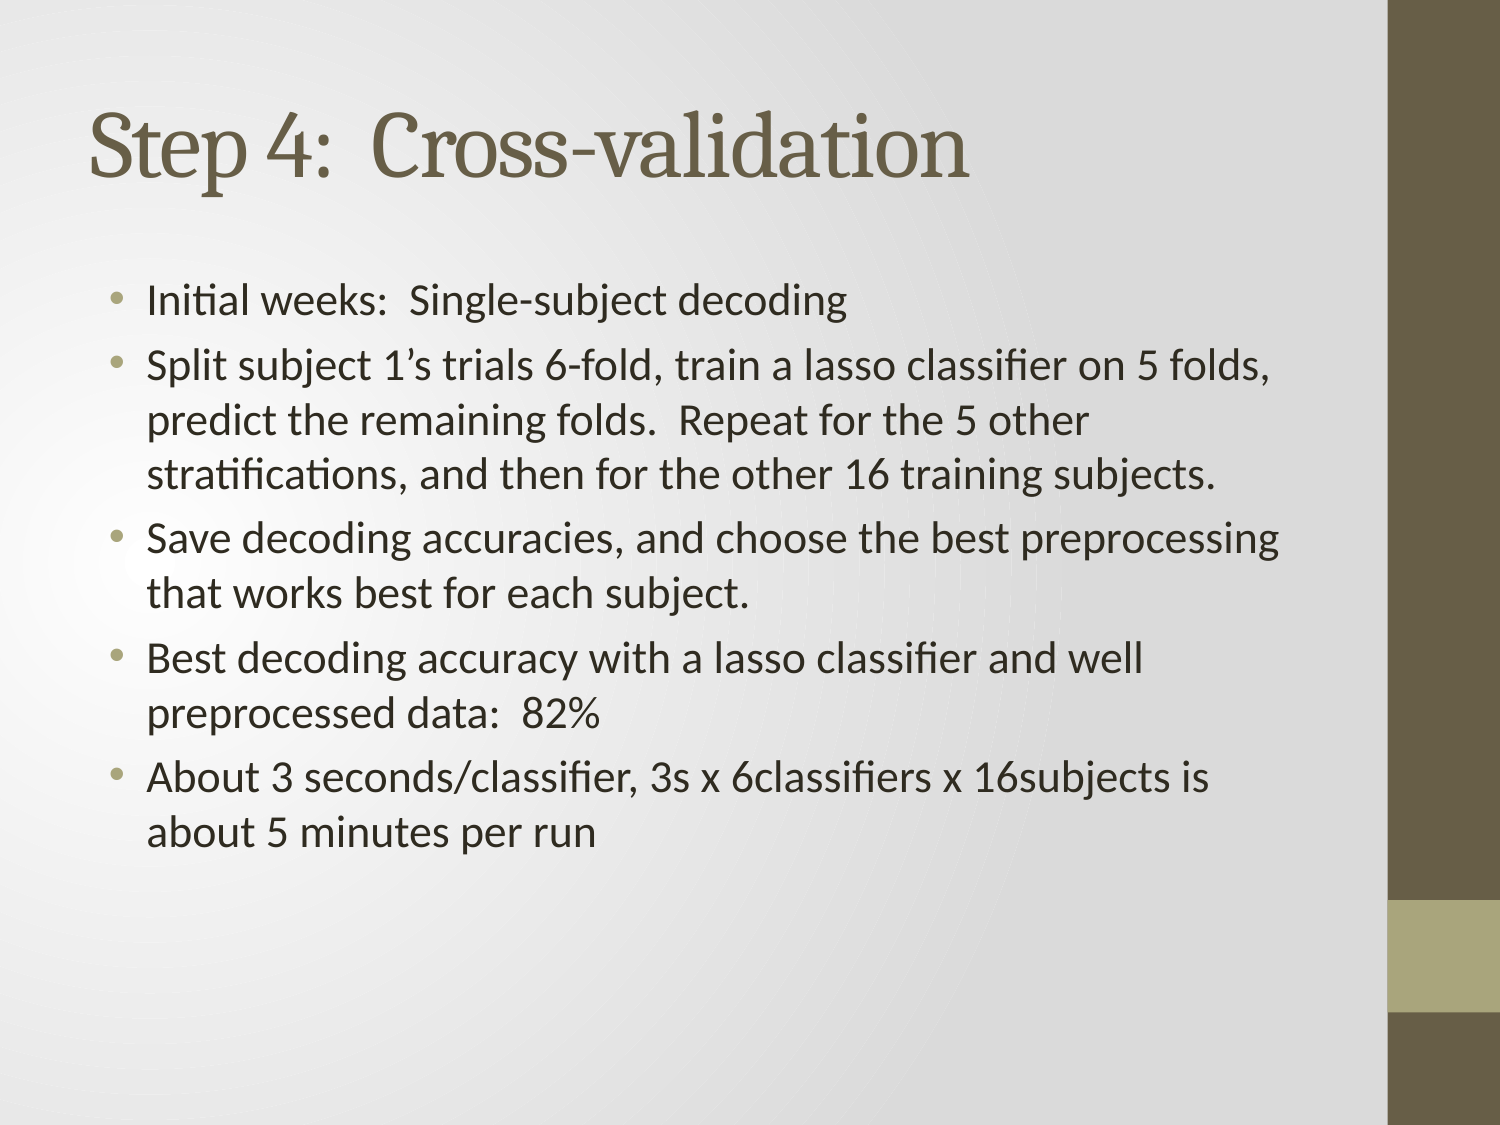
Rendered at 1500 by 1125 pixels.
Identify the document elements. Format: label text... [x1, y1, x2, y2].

list Initial weeks: Single-subject decoding Split subject 1’s trials 6-fold, train a lasso classifier on 5 folds, predict the remaining folds. Repeat for the 5 other stratifications, and then for the other 16 training subjects. Save decoding accuracies, and choose the best preprocessing that works best for each subject. Best decoding accuracy with a lasso classifier and well preprocessed data: 82% About 3 seconds/classifier, 3s x 6classifiers x 16subjects is about 5 minutes per run [75, 262, 1325, 1050]
title Step 4: Cross-validation [75, 45, 1325, 233]
